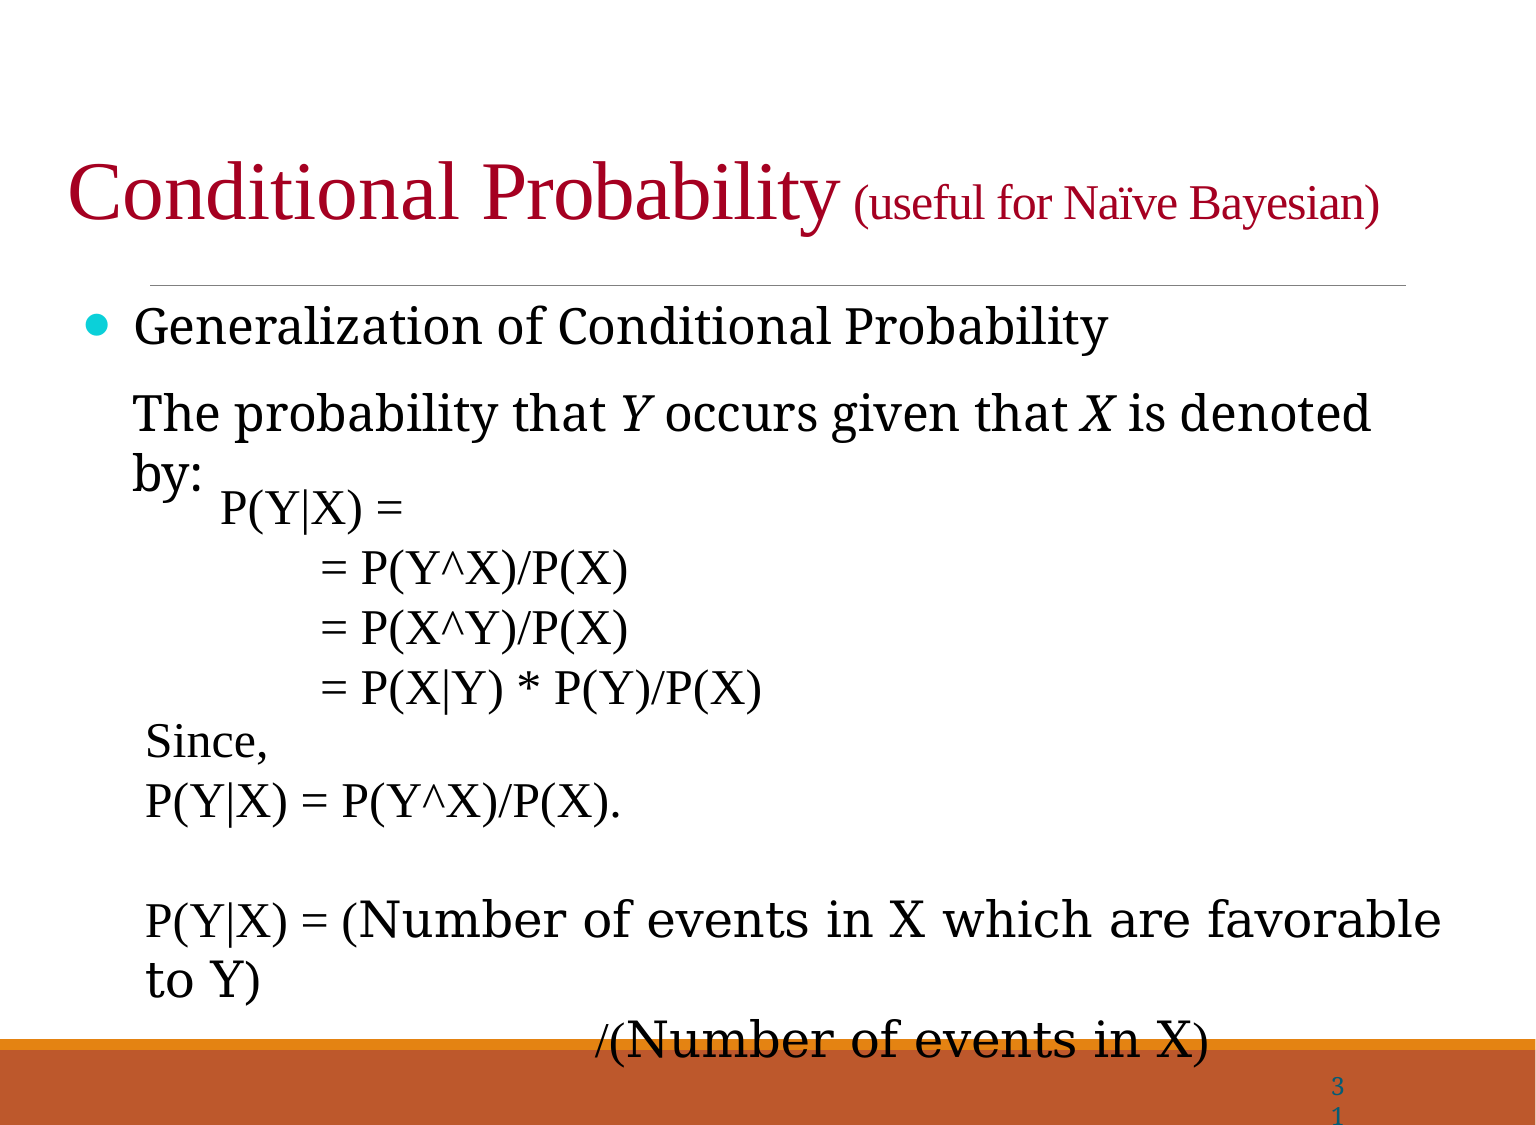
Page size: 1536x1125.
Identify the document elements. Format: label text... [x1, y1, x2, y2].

text_box Generalization of Conditional Probability [74, 292, 1306, 355]
text_box The probability that Y occurs given that X is denoted by: [117, 374, 1468, 509]
title Conditional Probability (useful for Naïve Bayesian) [65, 46, 1536, 237]
text_box 31 [1328, 1075, 1353, 1125]
text_box Since, P(Y|X) = P(Y^X)/P(X). P(Y|X) = (Number of events in X which are favorable to Y) /(Number of events in X) [130, 699, 1481, 1075]
text_box P(Y|X) = = P(Y^X)/P(X) = P(X^Y)/P(X) = P(X|Y) * P(Y)/P(X) [205, 509, 997, 699]
